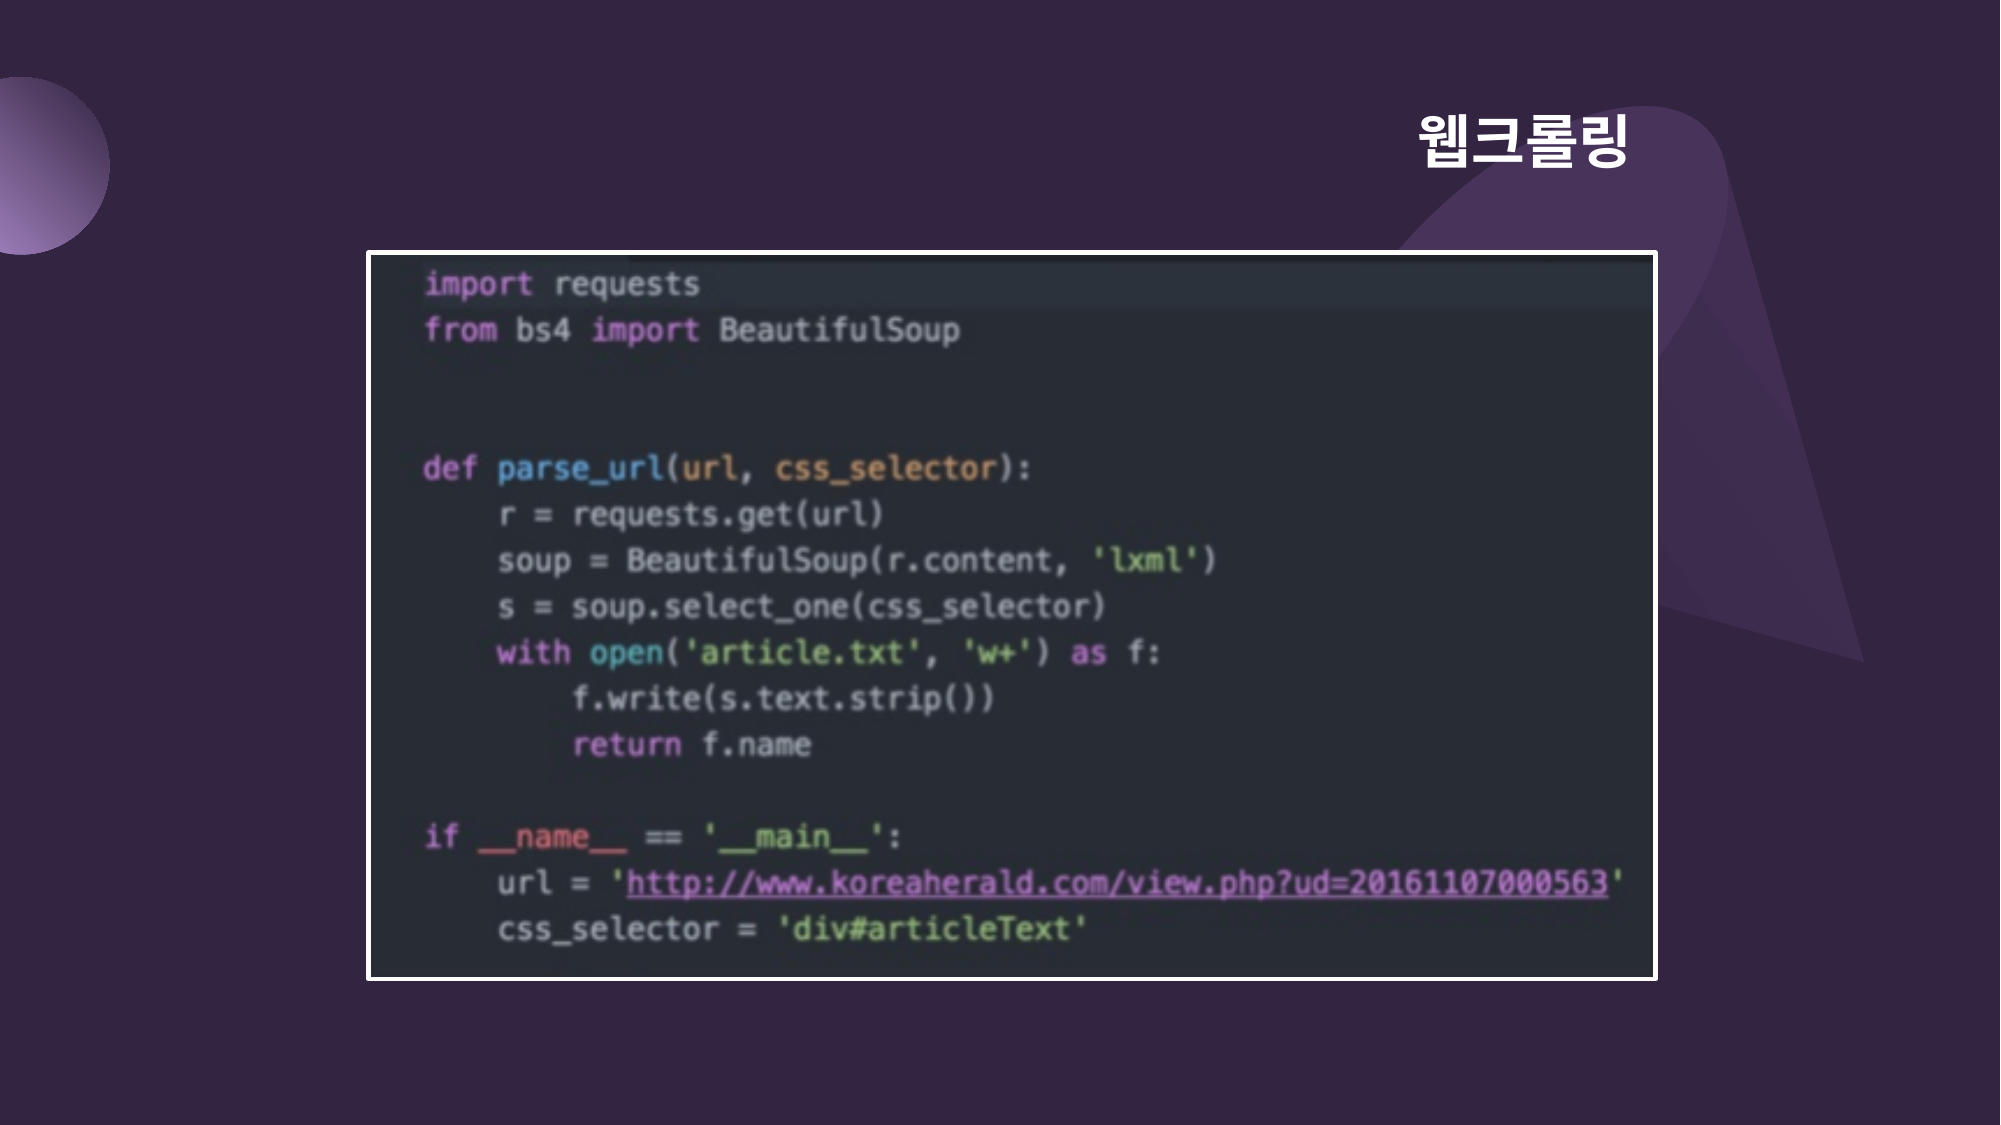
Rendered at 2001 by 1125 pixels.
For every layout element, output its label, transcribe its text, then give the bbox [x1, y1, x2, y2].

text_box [1252, 131, 1910, 753]
text_box [0, 0, 2000, 1125]
text_box 웹크롤링 [1402, 97, 1983, 183]
picture [370, 254, 1653, 977]
text_box [0, 76, 111, 256]
